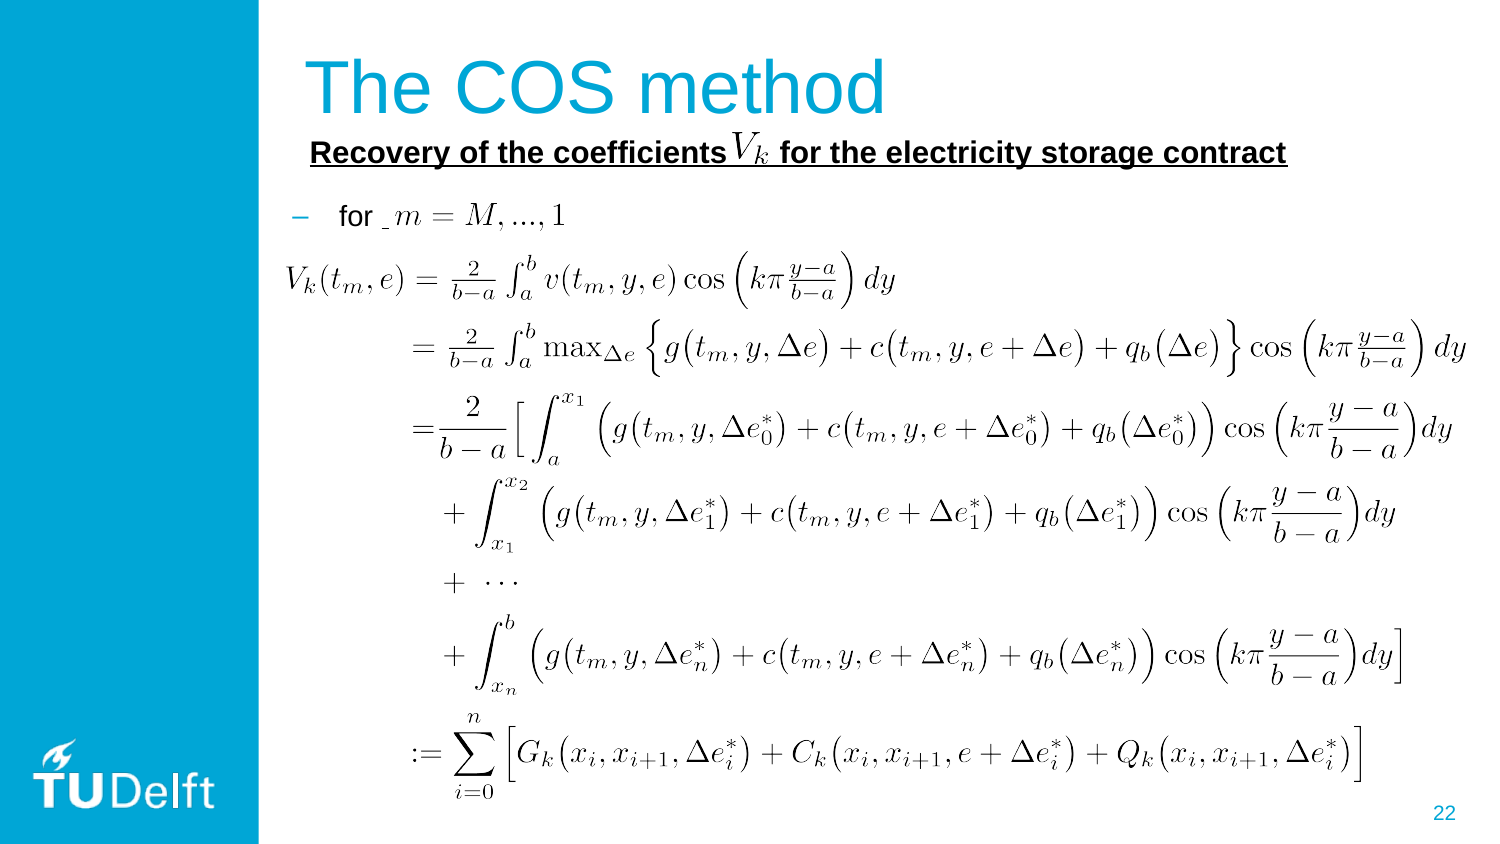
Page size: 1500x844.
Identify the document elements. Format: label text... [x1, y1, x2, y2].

picture [732, 132, 768, 164]
picture [395, 202, 564, 231]
text_box Recovery of the coefficients for the electricity storage contract [294, 154, 1440, 177]
picture [285, 251, 895, 309]
picture [413, 319, 1467, 378]
text_box for [202, 189, 626, 244]
title The COS method [289, 13, 1455, 154]
picture [413, 713, 1361, 799]
picture [413, 392, 1453, 696]
